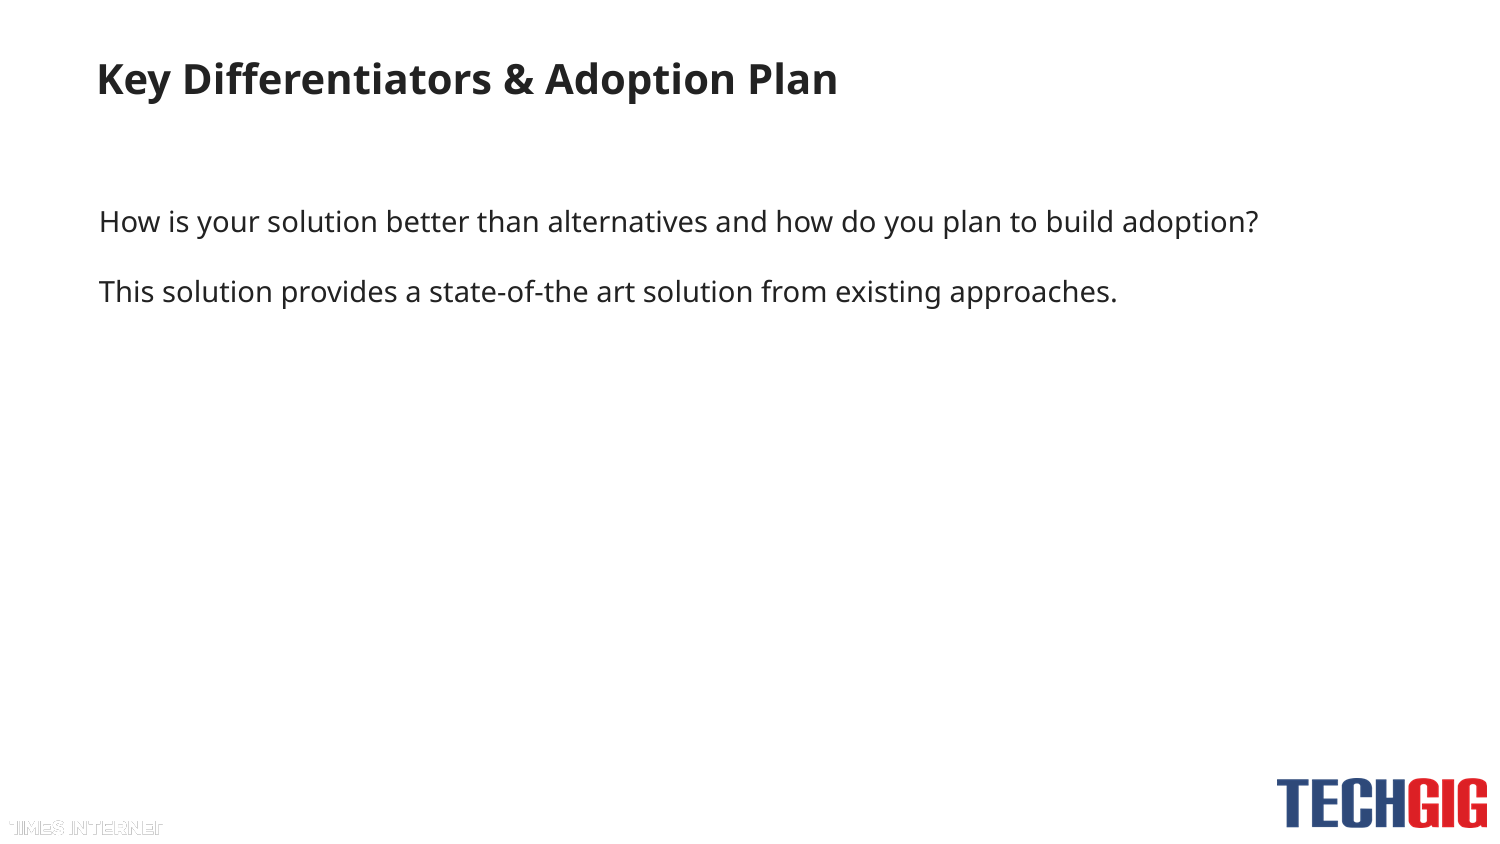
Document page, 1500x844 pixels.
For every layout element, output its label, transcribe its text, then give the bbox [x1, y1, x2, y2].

text_box How is your solution better than alternatives and how do you plan to build adoption? This solution provides a state-of-the art solution from existing approaches. [84, 188, 1436, 749]
picture [1277, 777, 1488, 828]
title Key Differentiators & Adoption Plan [81, 37, 1440, 133]
picture [8, 818, 164, 837]
